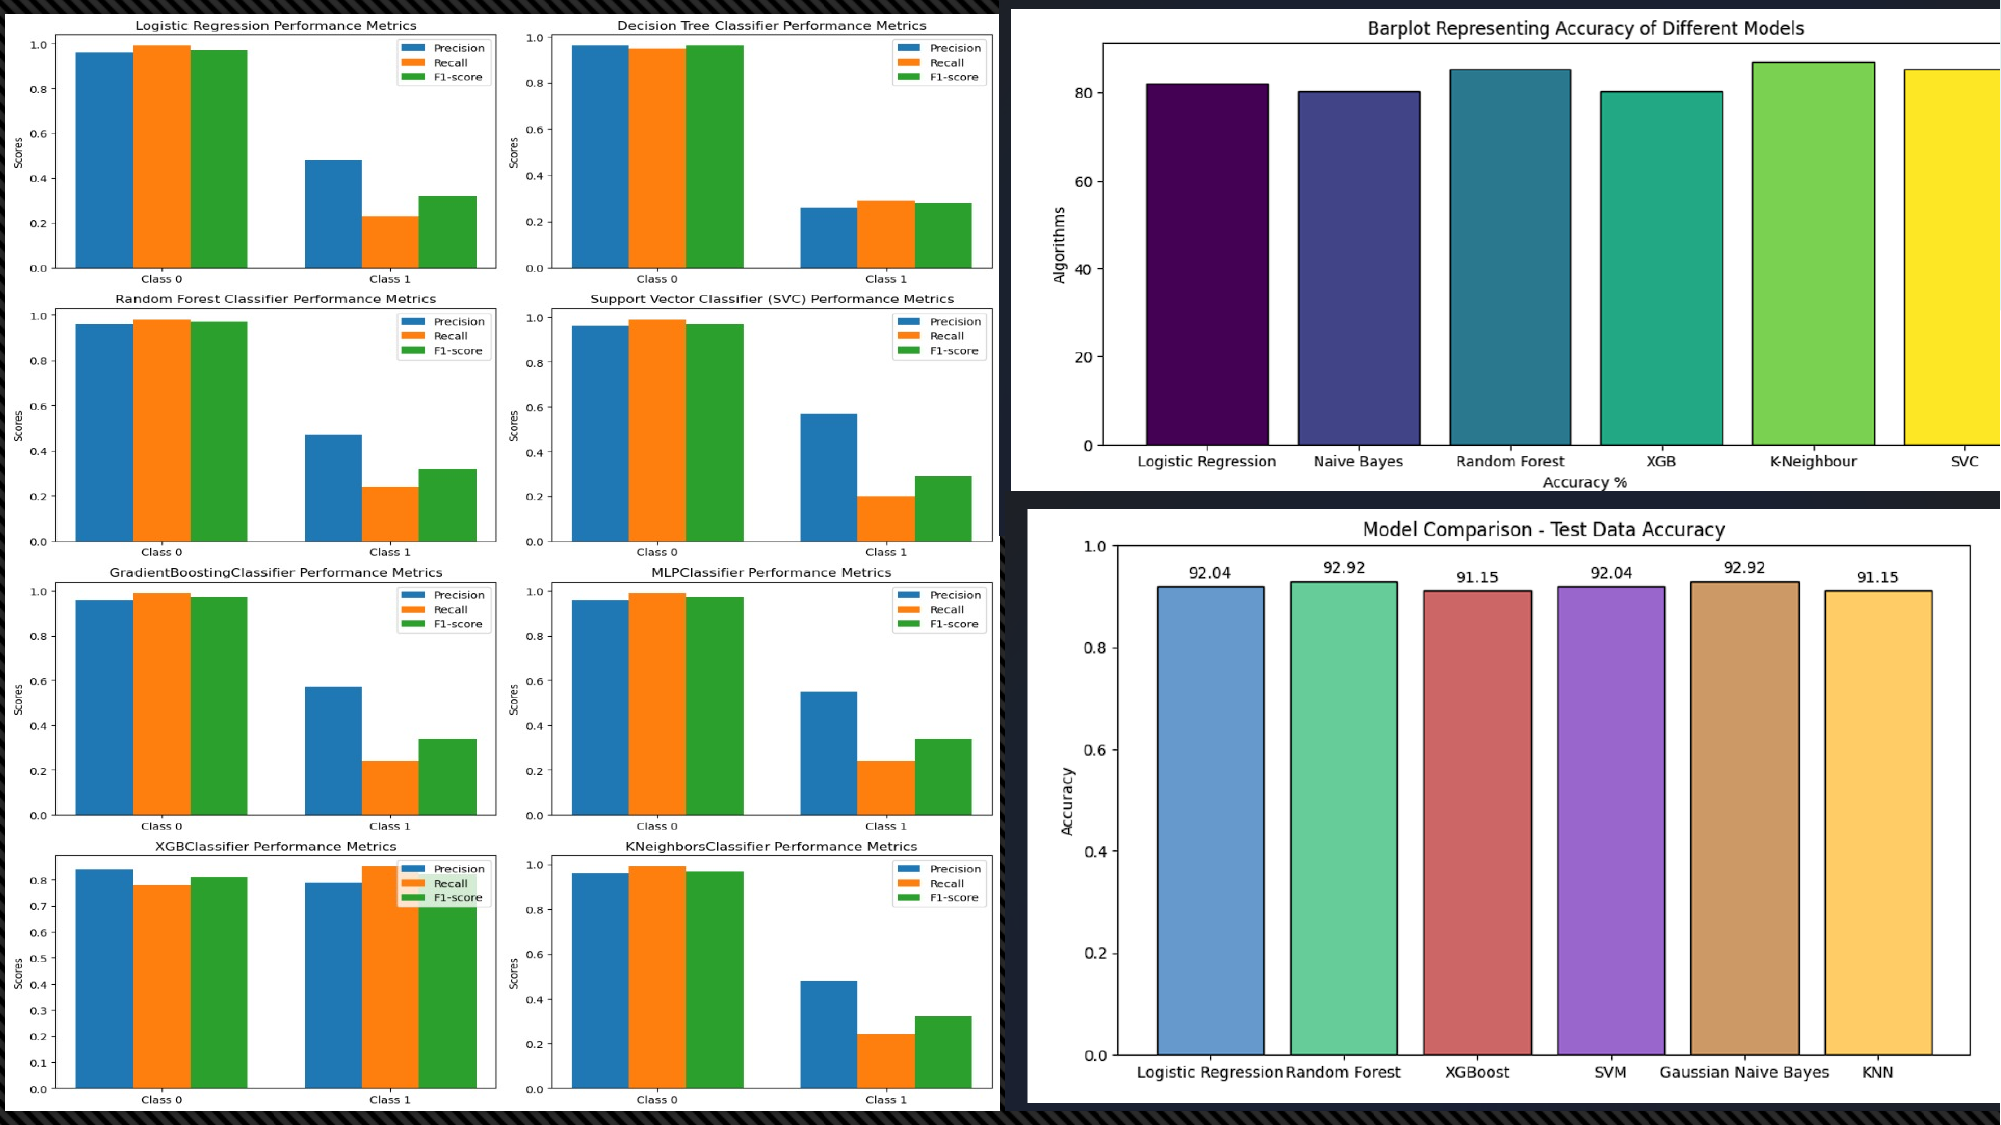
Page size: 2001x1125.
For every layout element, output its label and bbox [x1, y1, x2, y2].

picture [999, 0, 2000, 1111]
text_box [0, 0, 999, 11]
list [5, 13, 1001, 1112]
text_box [0, 1111, 2000, 1125]
